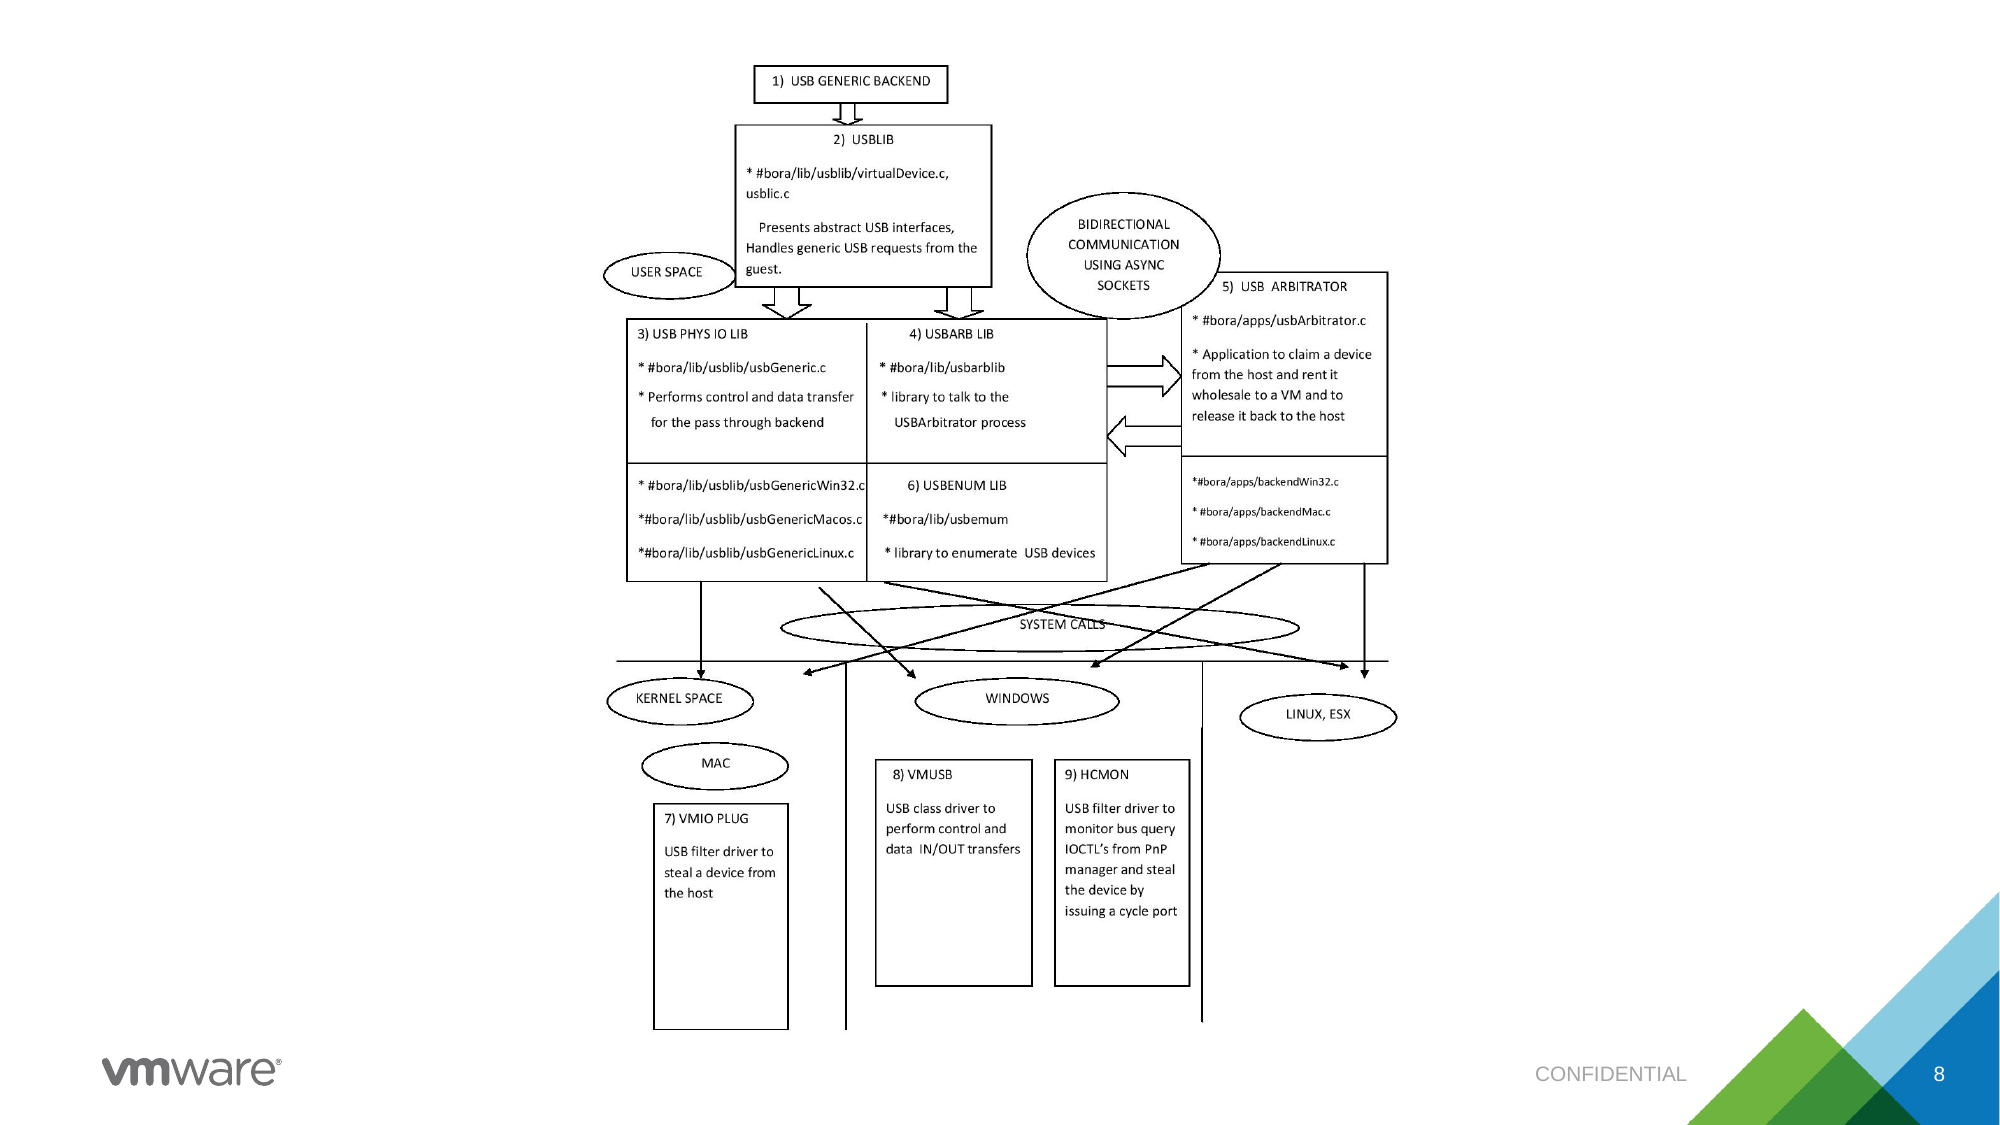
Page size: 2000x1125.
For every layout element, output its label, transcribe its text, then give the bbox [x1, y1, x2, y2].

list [99, 24, 1900, 1076]
picture [1674, 887, 2000, 1125]
slide_number 8 [1902, 1060, 1977, 1085]
